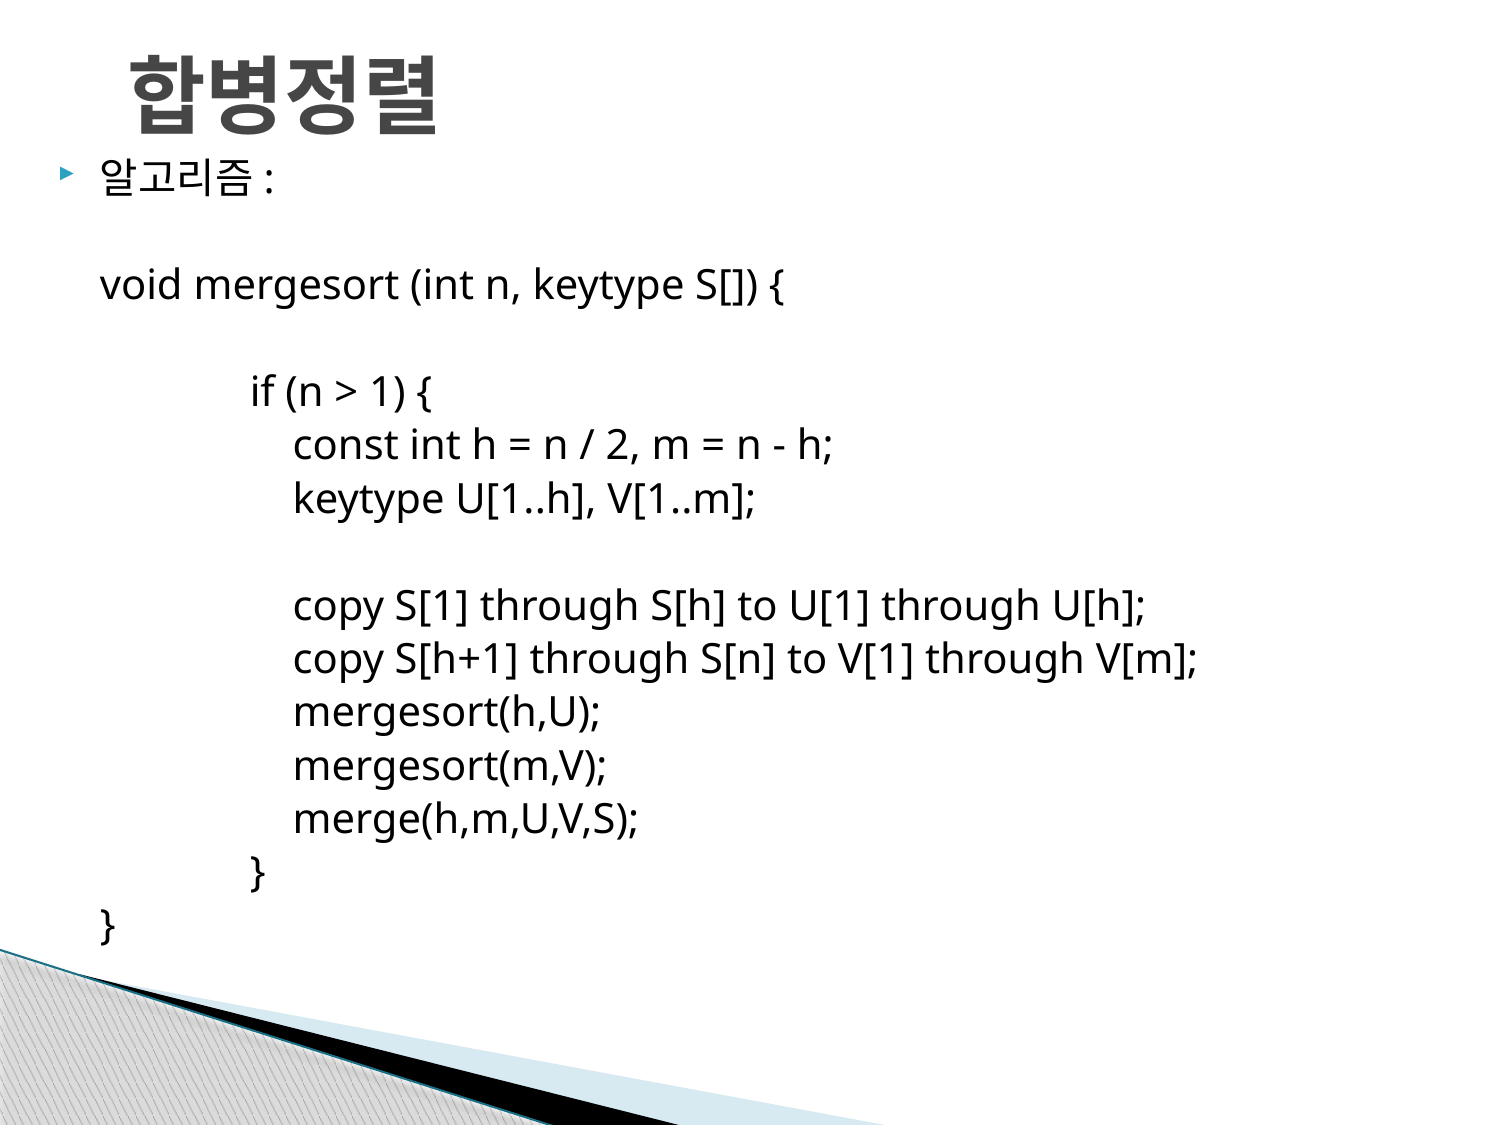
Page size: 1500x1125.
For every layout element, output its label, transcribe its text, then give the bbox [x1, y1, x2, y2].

list 알고리즘: void mergesort (int n, keytype S[]) { if (n > 1) { const int h = n / 2, m = n - h; keytype U[1..h], V[1..m]; copy S[1] through S[h] to U[1] through U[h]; copy S[h+1] through S[n] to V[1] through V[m]; mergesort(h,U); mergesort(m,V); merge(h,m,U,V,S); } } [24, 149, 1475, 1013]
title 합병정렬 [112, 0, 1388, 188]
